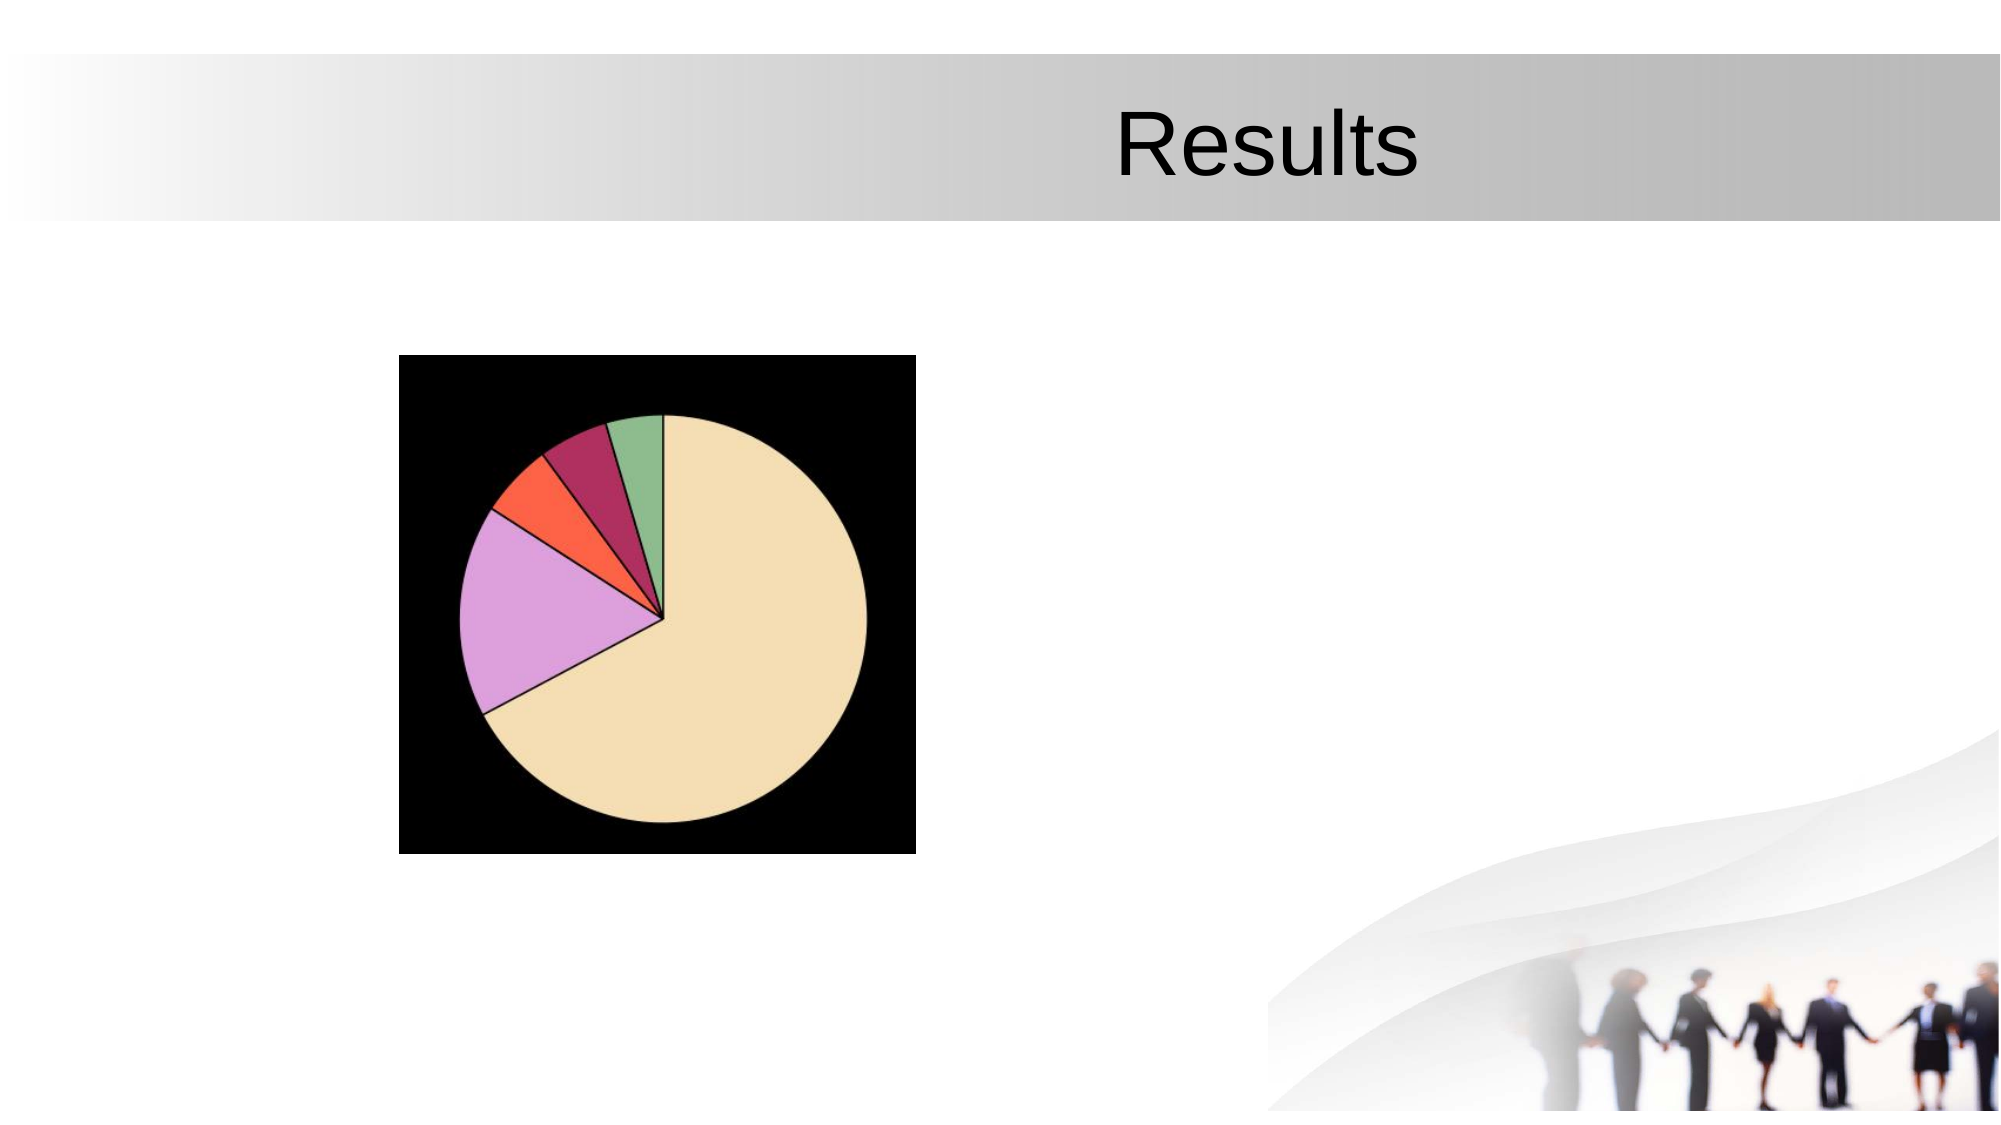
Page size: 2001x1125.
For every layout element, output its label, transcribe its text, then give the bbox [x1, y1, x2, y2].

title Results [99, 44, 1901, 233]
picture [399, 355, 916, 854]
picture [1268, 728, 1999, 1111]
